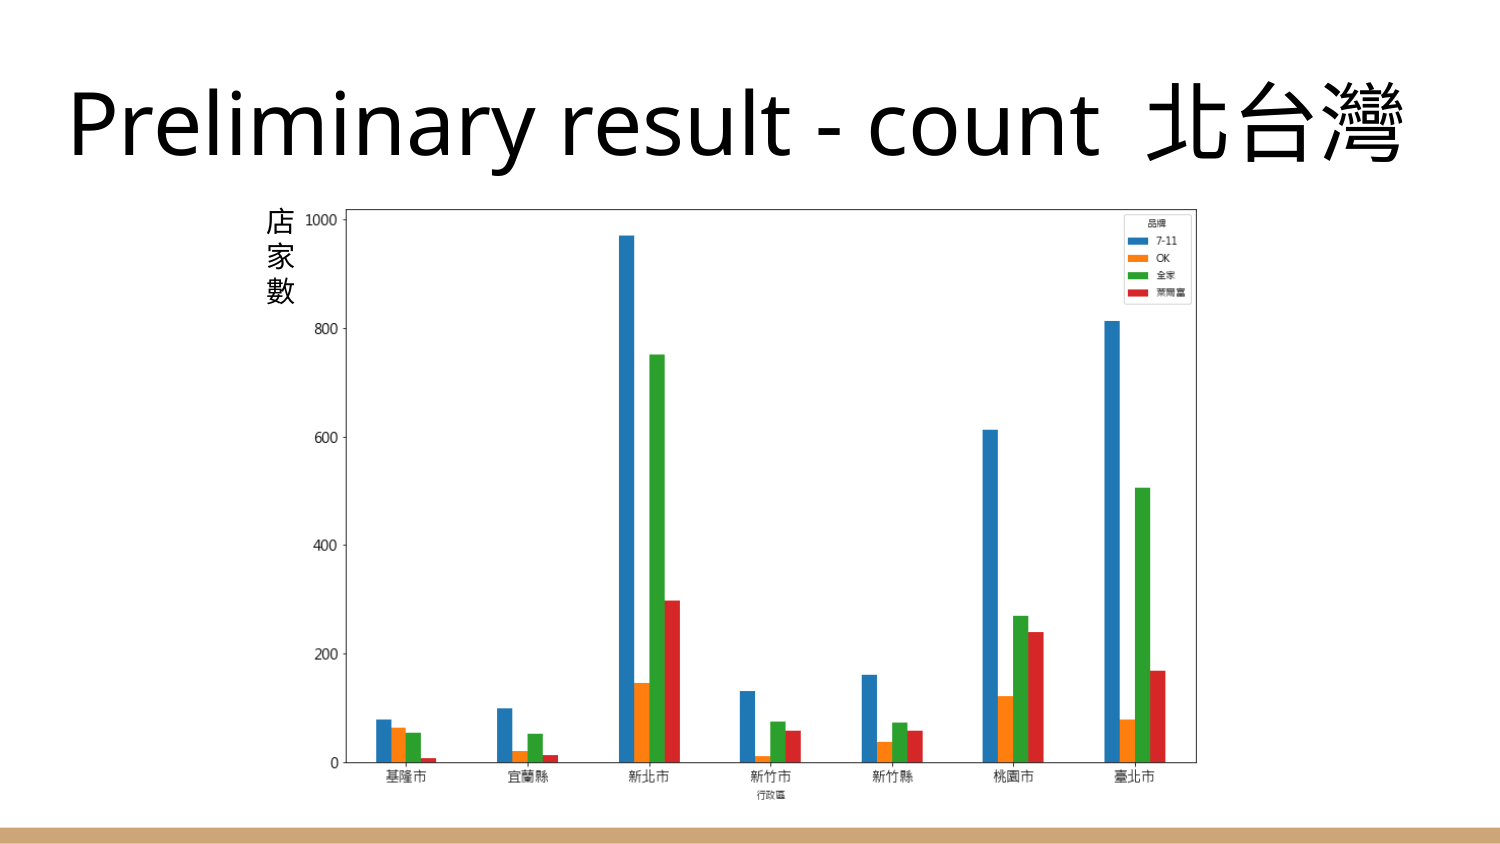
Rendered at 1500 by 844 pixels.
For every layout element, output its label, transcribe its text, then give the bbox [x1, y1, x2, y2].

text_box 店 家 數 [251, 188, 313, 352]
picture [298, 202, 1202, 809]
title Preliminary result - count 北台灣 [51, 51, 1449, 189]
